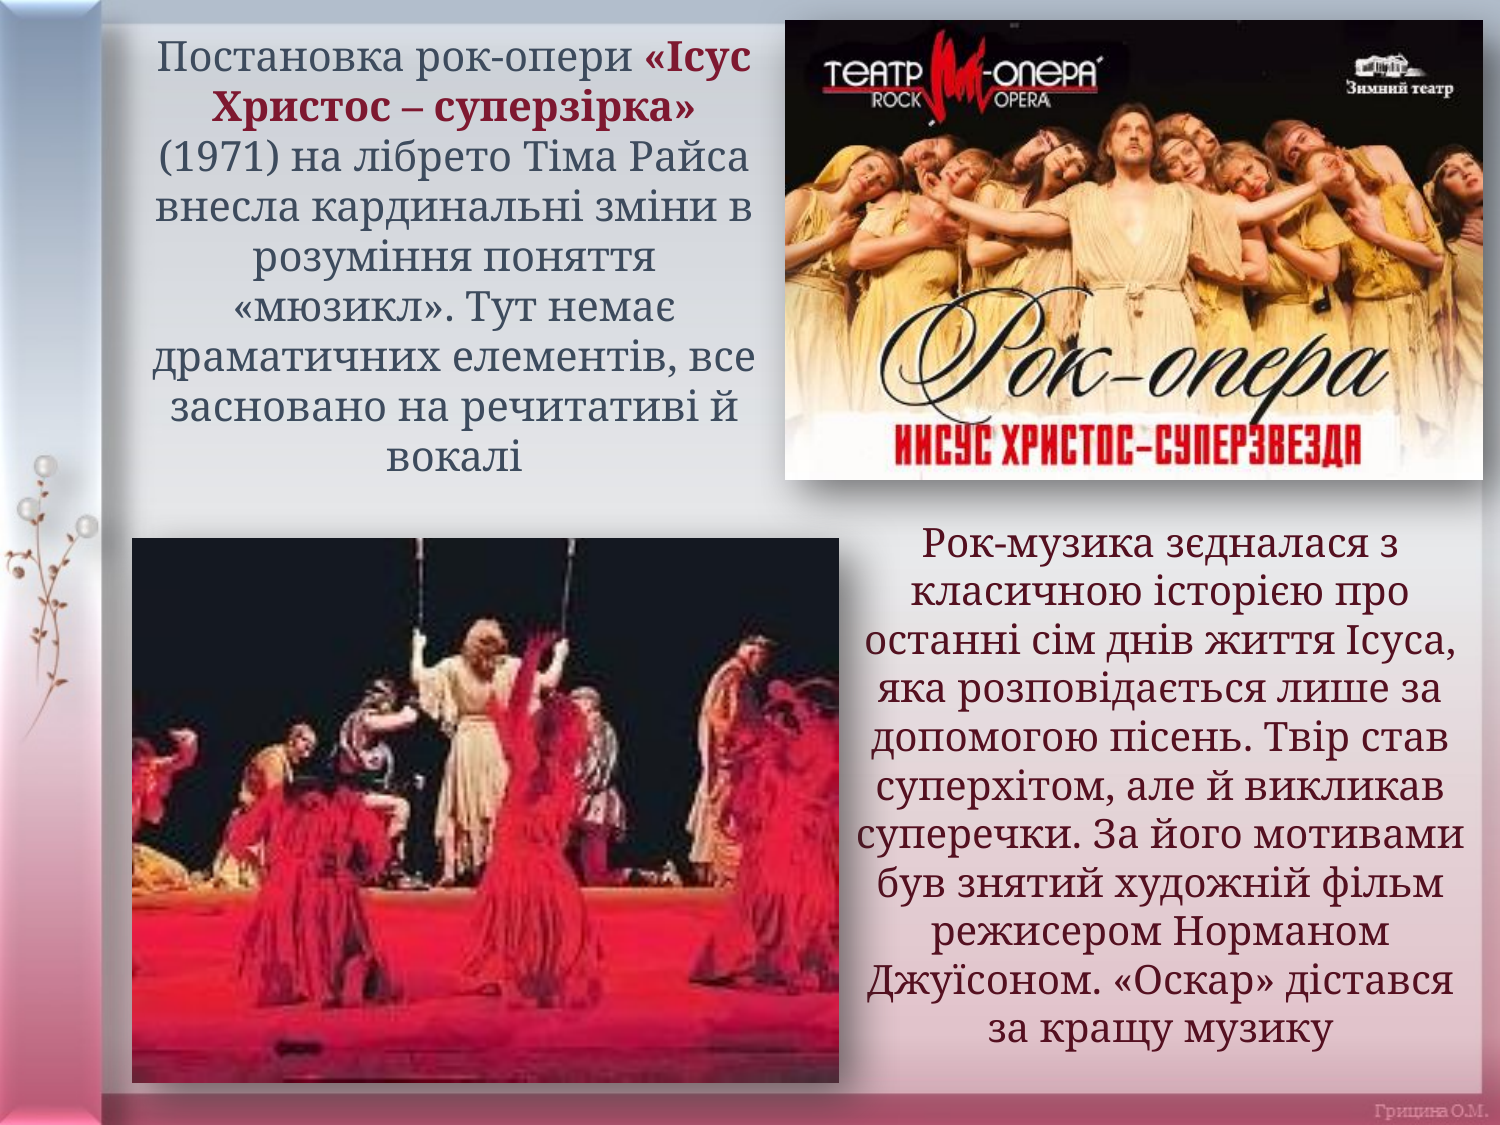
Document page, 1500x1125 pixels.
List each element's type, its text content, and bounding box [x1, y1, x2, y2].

subtitle Рок-музика зєдналася з класичною історією про останні сім днів життя Ісуса, яка розповідається лише за допомогою пісень. Твір став суперхітом, але й викликав суперечки. За його мотивами був знятий художній фільм режисером Норманом Джуїсоном. «Оскар» дістався за кращу музику [872, 526, 1483, 1112]
title Постановка рок-опери «Ісус Христос – суперзірка» (1971) на лібрето Тіма Райса внесла кардинальні зміни в розуміння поняття «мюзикл». Тут немає драматичних елементів, все засновано на речитативі й вокалі [135, 24, 773, 486]
picture [0, 0, 1500, 1125]
